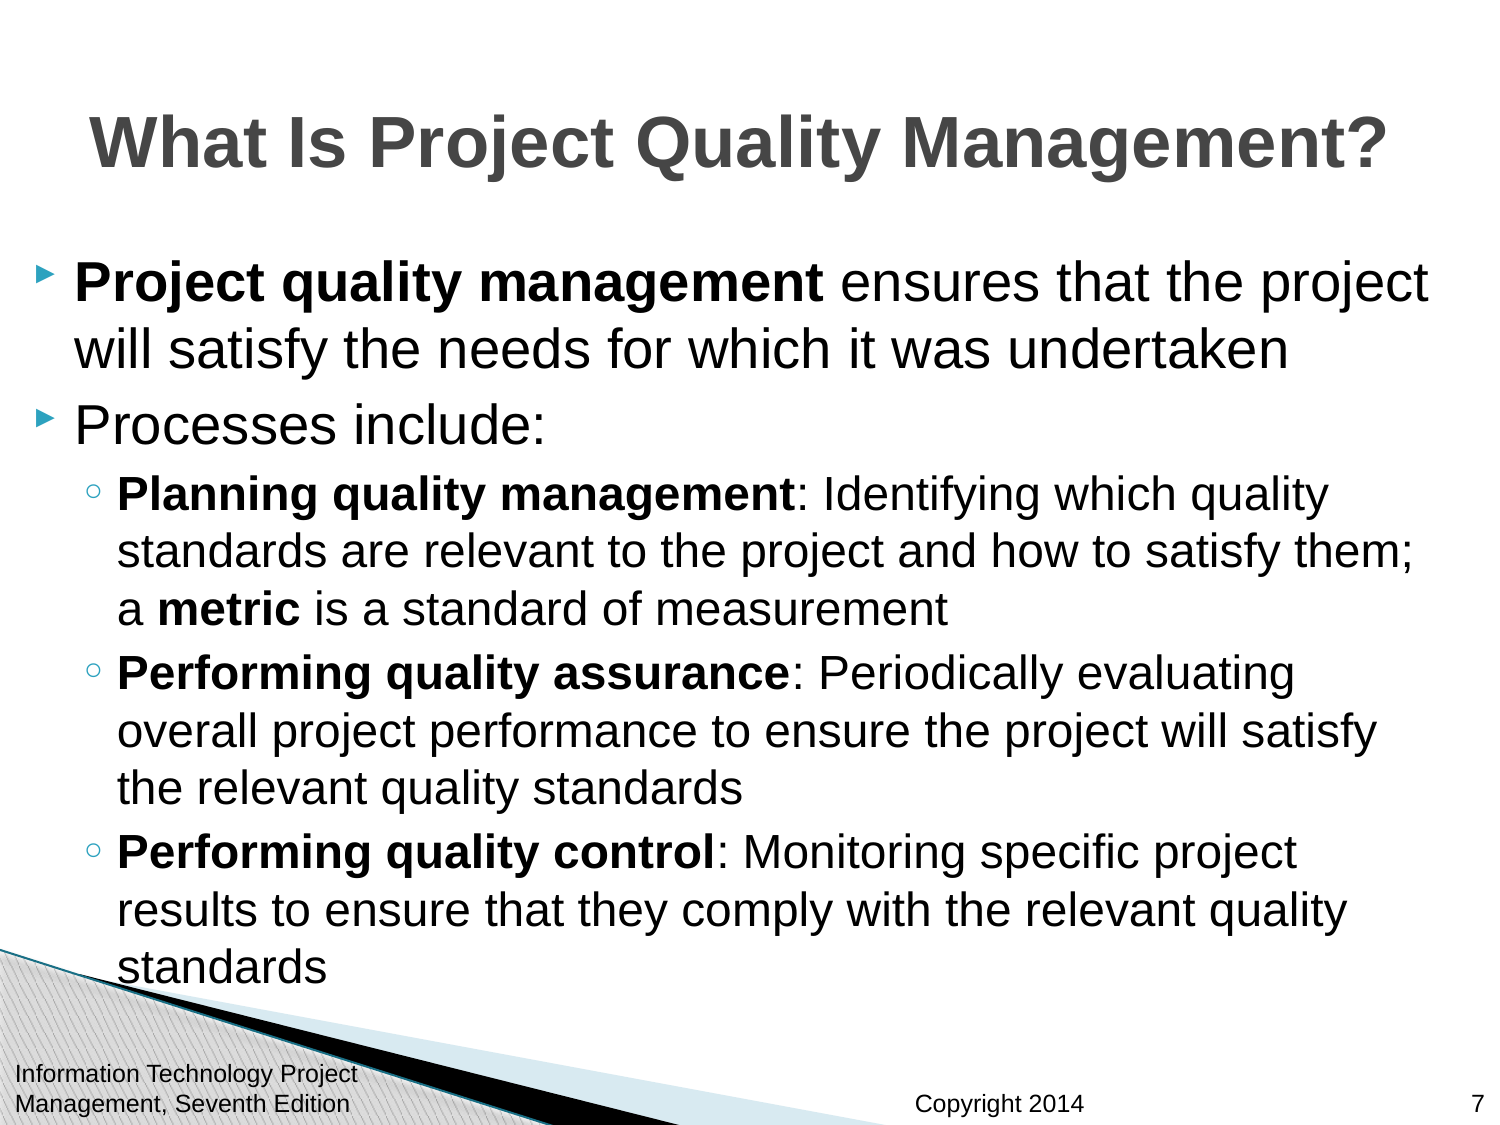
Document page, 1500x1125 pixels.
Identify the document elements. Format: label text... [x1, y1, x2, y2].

slide_number 7 [1408, 1065, 1500, 1125]
footer Information Technology Project Management, Seventh Edition [0, 1065, 425, 1125]
list Project quality management ensures that the project will satisfy the needs for which it was undertaken Processes include: Planning quality management: Identifying which quality standards are relevant to the project and how to satisfy them; a metric is a standard of measurement Performing quality assurance: Periodically evaluating overall project performance to ensure the project will satisfy the relevant quality standards Performing quality control: Monitoring specific project results to ensure that they comply with the relevant quality standards [0, 237, 1463, 988]
title What Is Project Quality Management? [75, 45, 1425, 233]
